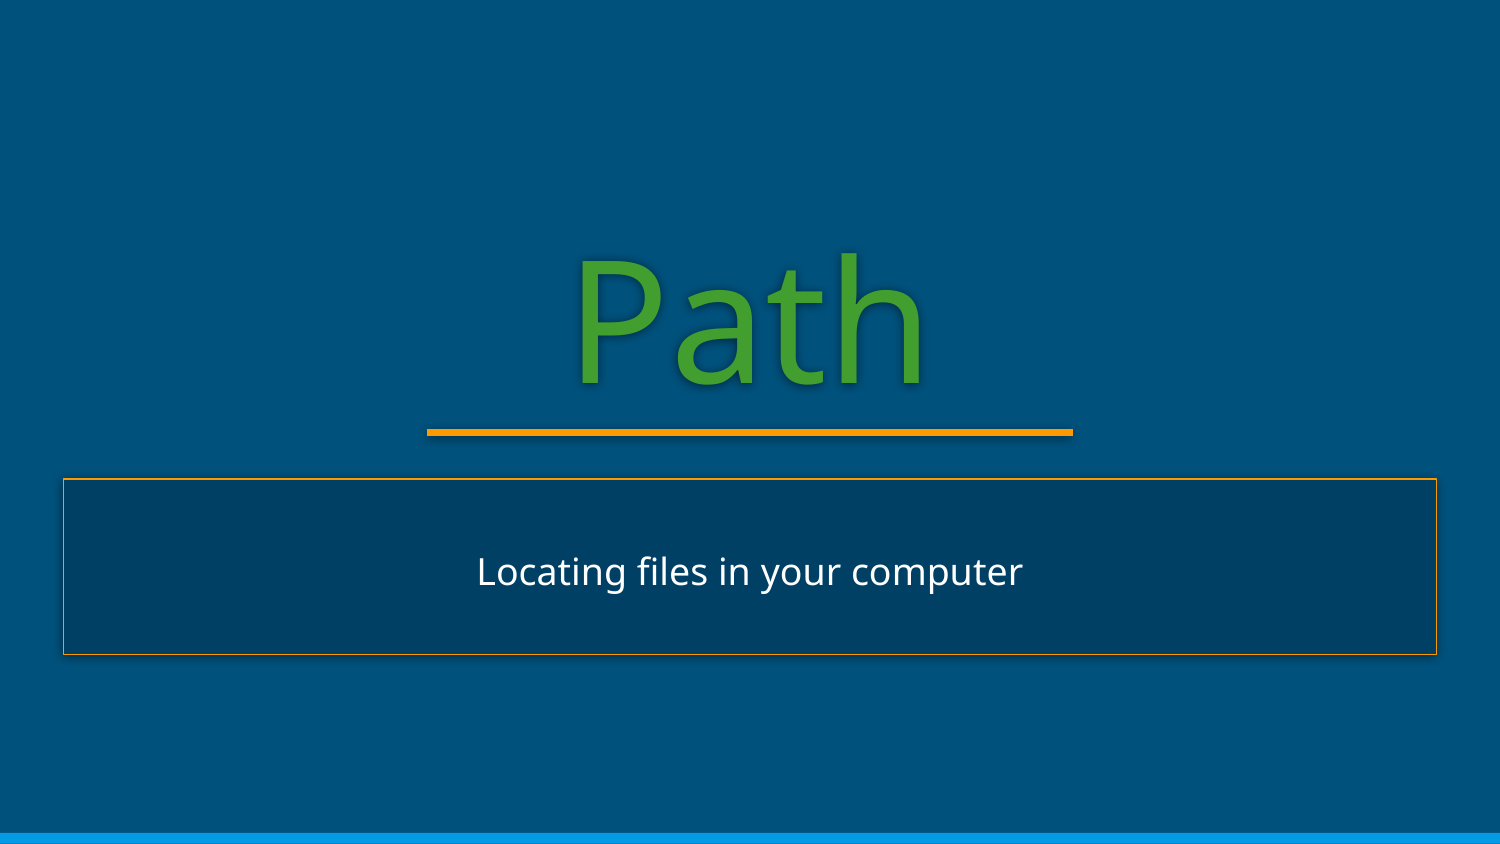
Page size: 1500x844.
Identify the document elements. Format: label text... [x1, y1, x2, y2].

list Locating files in your computer [63, 478, 1437, 655]
title Path [63, 189, 1437, 442]
